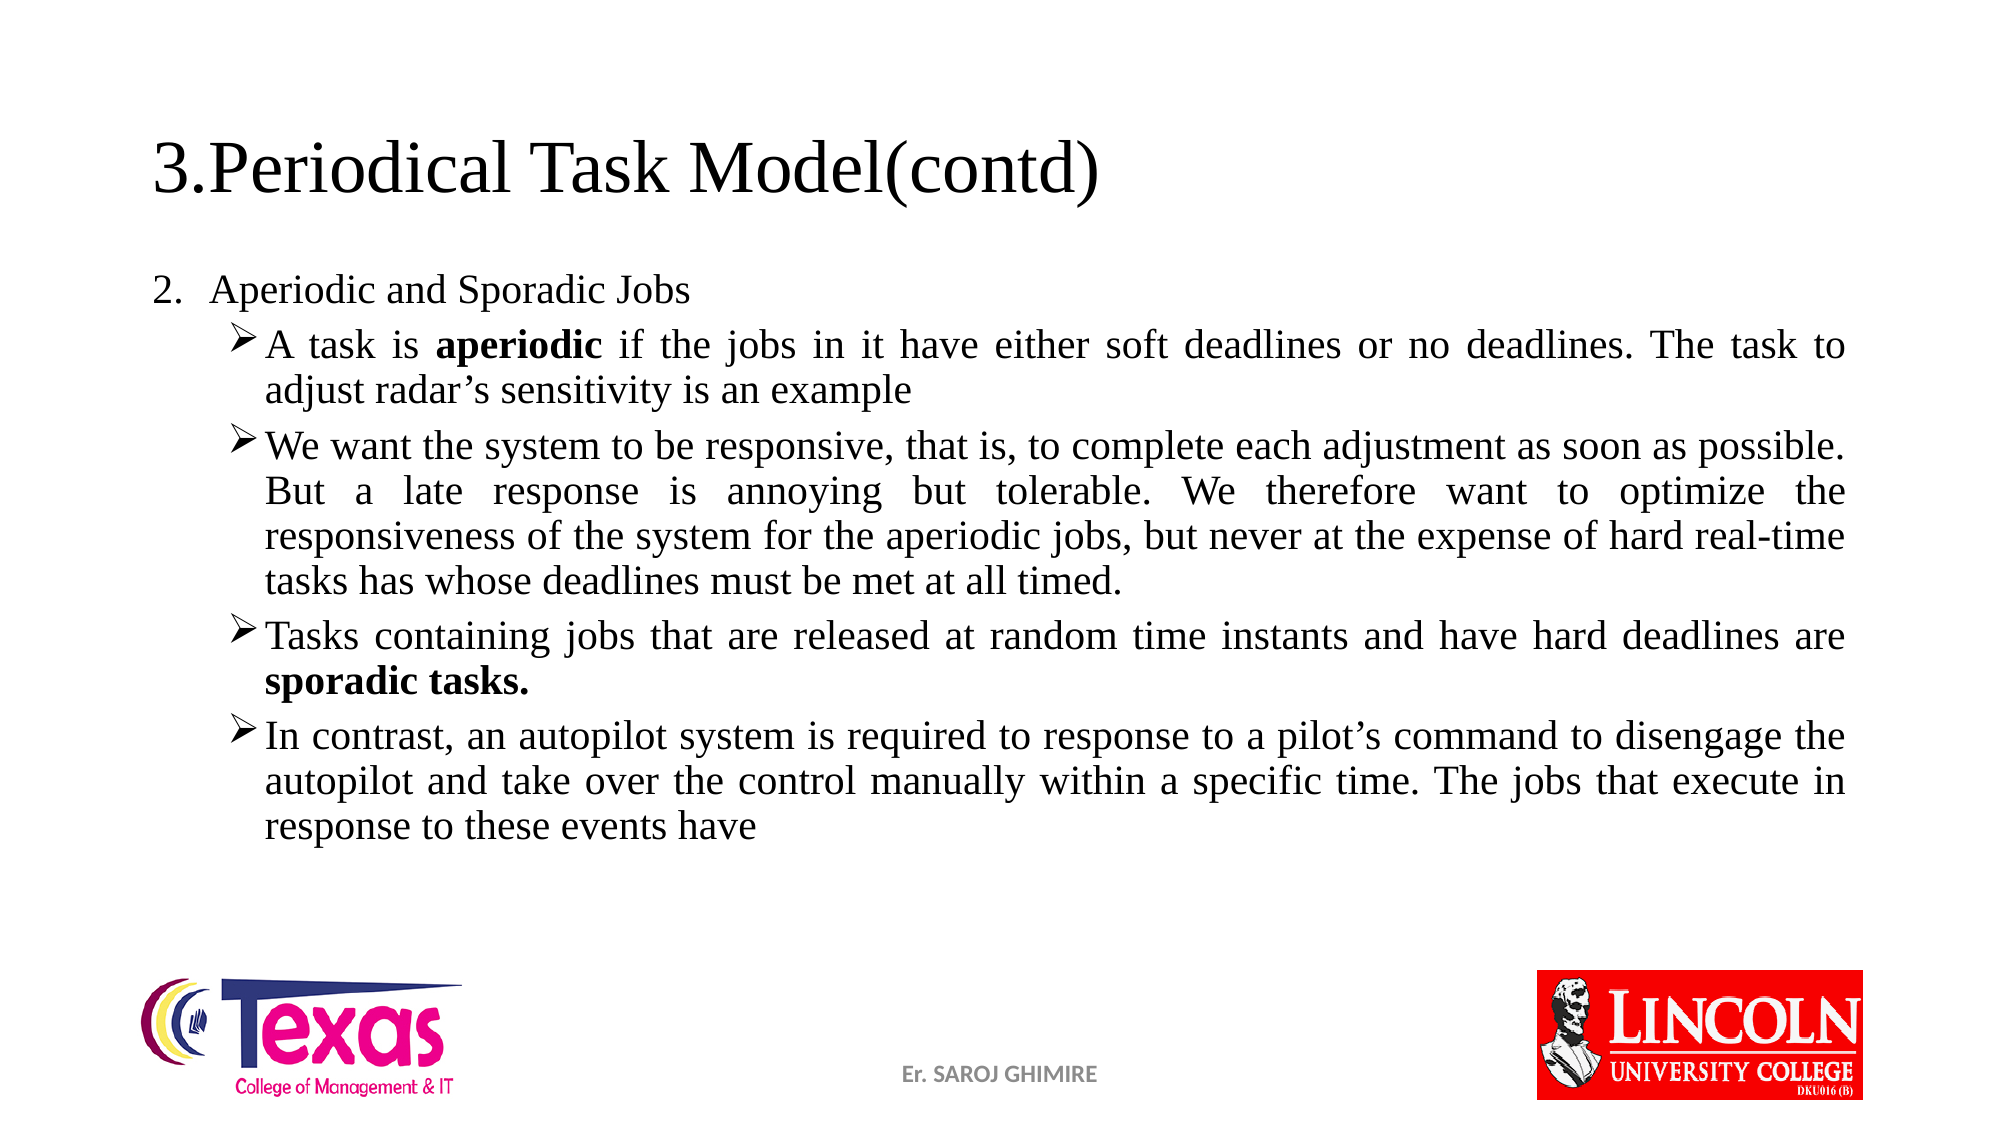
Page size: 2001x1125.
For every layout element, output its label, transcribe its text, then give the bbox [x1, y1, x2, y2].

footer Er. SAROJ GHIMIRE [662, 1042, 1338, 1103]
picture [1537, 970, 1863, 1100]
slide_number 9 [1412, 1042, 1863, 1103]
picture [137, 970, 463, 1100]
list Aperiodic and Sporadic Jobs A task is aperiodic if the jobs in it have either soft deadlines or no deadlines. The task to adjust radar’s sensitivity is an example We want the system to be responsive, that is, to complete each adjustment as soon as possible. But a late response is annoying but tolerable. We therefore want to optimize the responsiveness of the system for the aperiodic jobs, but never at the expense of hard real-time tasks has whose deadlines must be met at all timed. Tasks containing jobs that are released at random time instants and have hard deadlines are sporadic tasks. In contrast, an autopilot system is required to response to a pilot’s command to disengage the autopilot and take over the control manually within a specific time. The jobs that execute in response to these events have [137, 259, 1863, 956]
title 3.Periodical Task Model(contd) [137, 59, 1863, 259]
